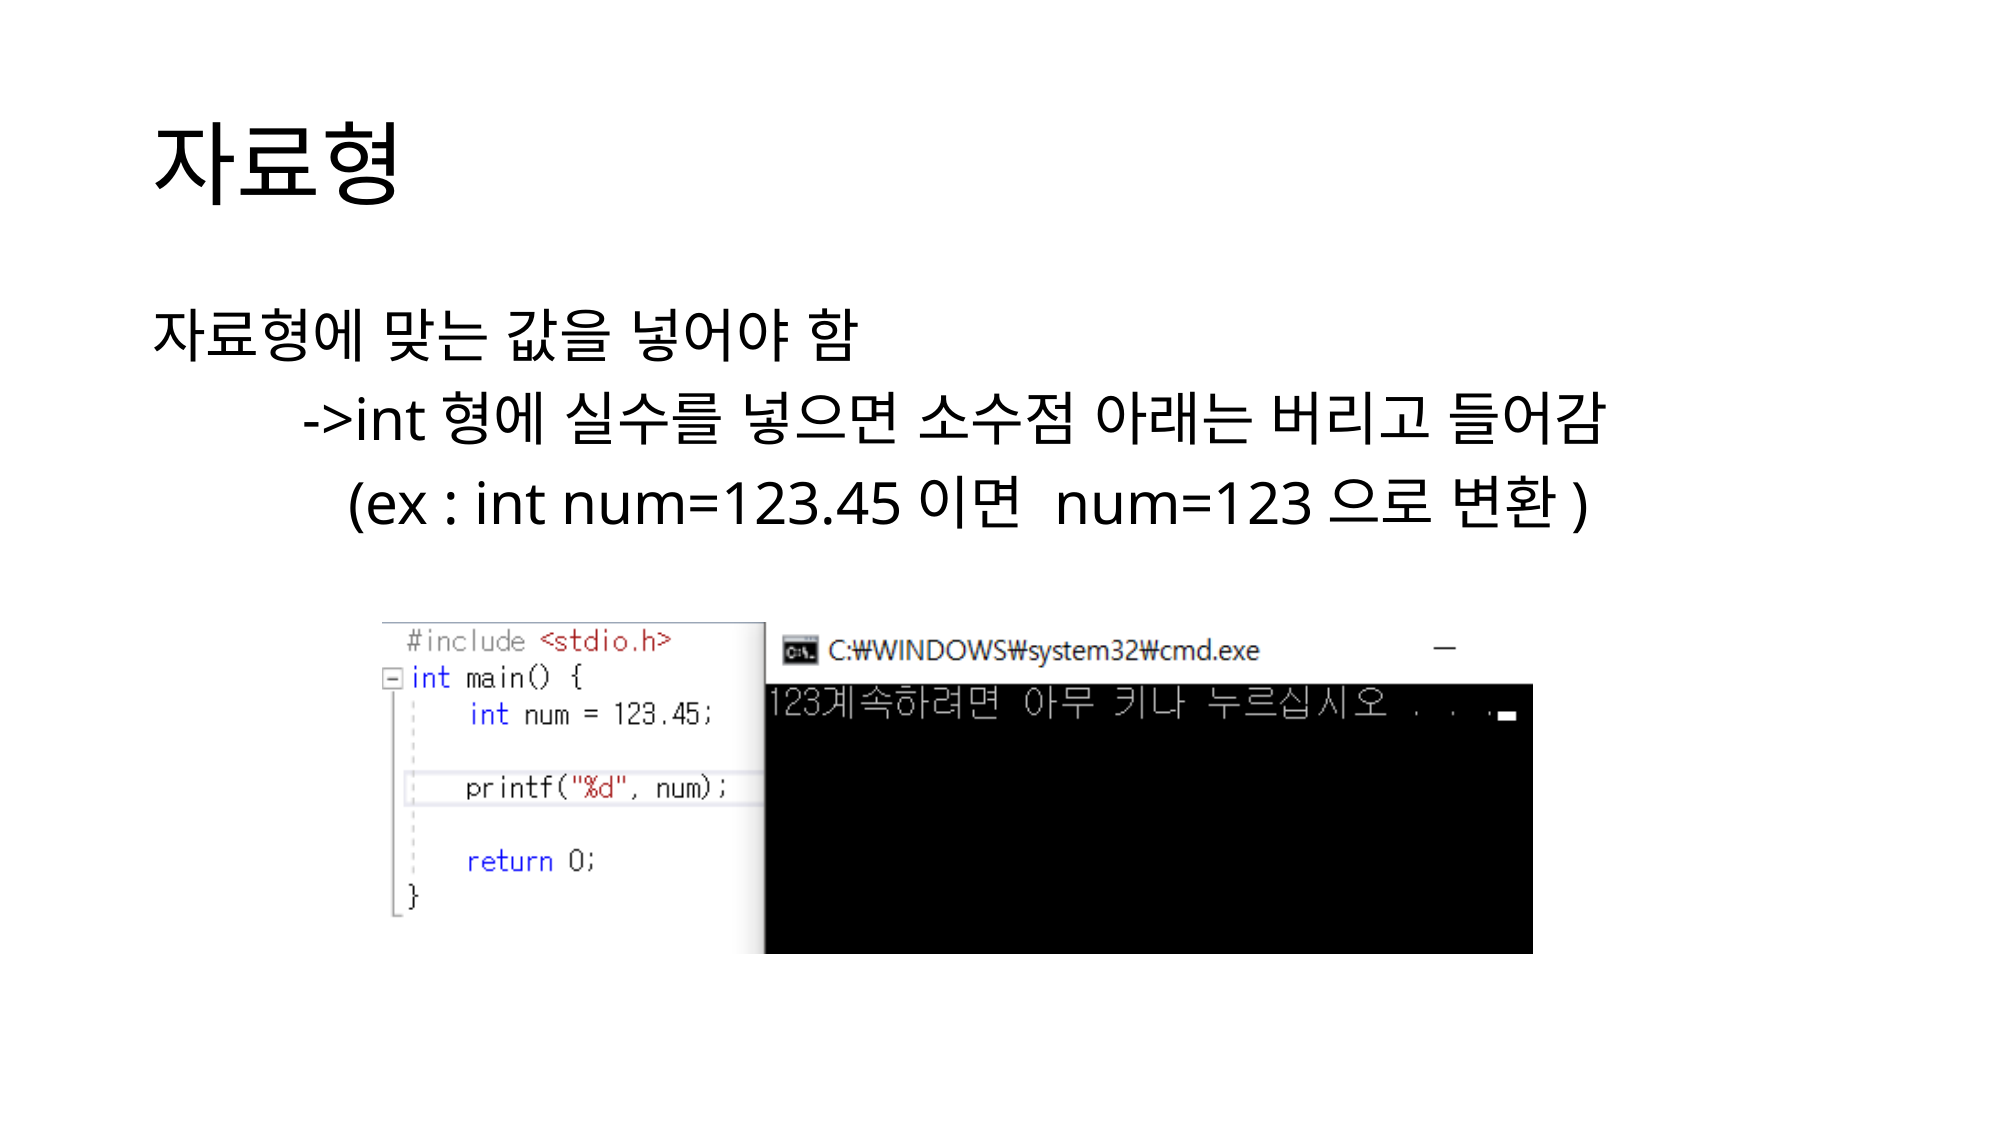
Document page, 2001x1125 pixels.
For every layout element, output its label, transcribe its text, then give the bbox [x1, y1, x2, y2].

picture [382, 622, 1533, 954]
title 자료형 [137, 59, 1863, 278]
list 자료형에 맞는 값을 넣어야 함 ->int형에 실수를 넣으면 소수점 아래는 버리고 들어감 (ex : int num=123.45이면 num=123으로 변환) [137, 299, 1863, 1076]
